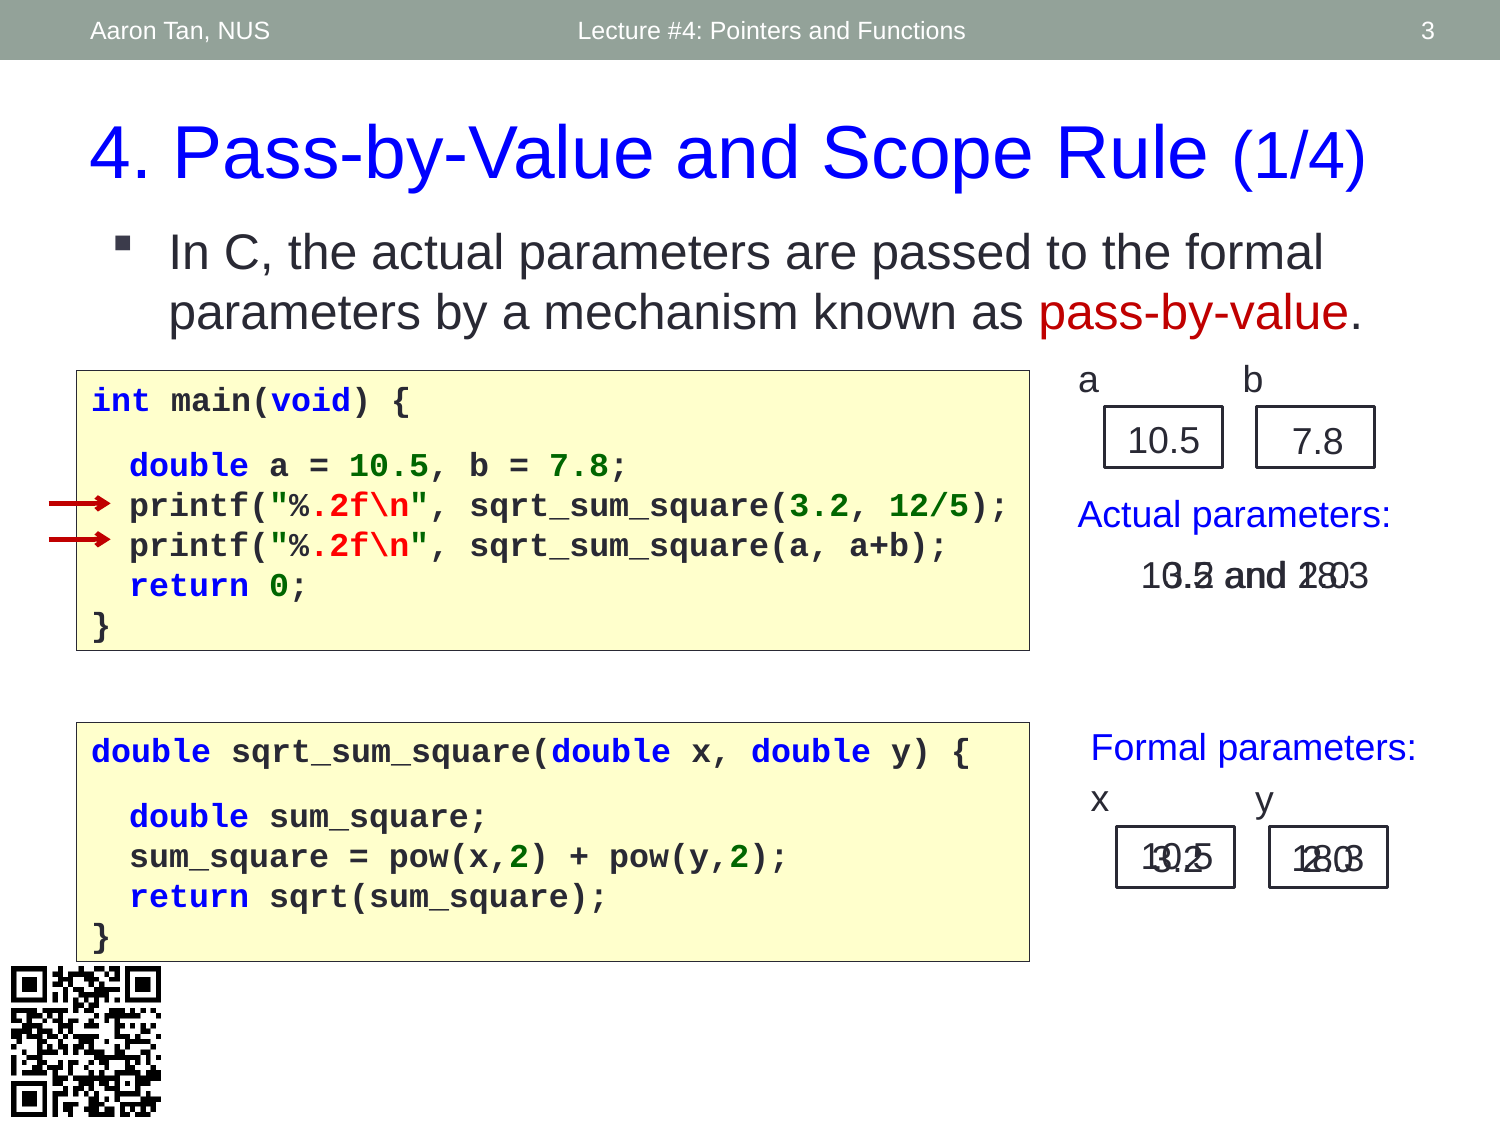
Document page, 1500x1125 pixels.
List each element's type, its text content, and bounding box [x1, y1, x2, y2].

text_box 10.5 and 18.3 [1108, 543, 1402, 604]
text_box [1075, 715, 1465, 888]
footer Lecture #4: Pointers and Functions [562, 3, 1238, 57]
slide_number Aaron Tan, NUS [75, 3, 550, 57]
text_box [1063, 346, 1380, 471]
list In C, the actual parameters are passed to the formal parameters by a mechanism known as pass-by-value. [96, 212, 1447, 355]
slide_number 3 [1308, 3, 1450, 57]
text_box int main(void) { double a = 10.5, b = 7.8; printf("%.2f\n", sqrt_sum_square(3.2, 12/5); printf("%.2f\n", sqrt_sum_square(a, a+b); return 0; } [76, 370, 1030, 651]
text_box double sqrt_sum_square(double x, double y) { double sum_square; sum_square = pow(x,2) + pow(y,2); return sqrt(sum_square); } [76, 722, 1030, 962]
text_box 4. Pass-by-Value and Scope Rule (1/4) [75, 96, 1450, 202]
picture [0, 955, 171, 1125]
text_box Actual parameters: [1062, 483, 1413, 543]
